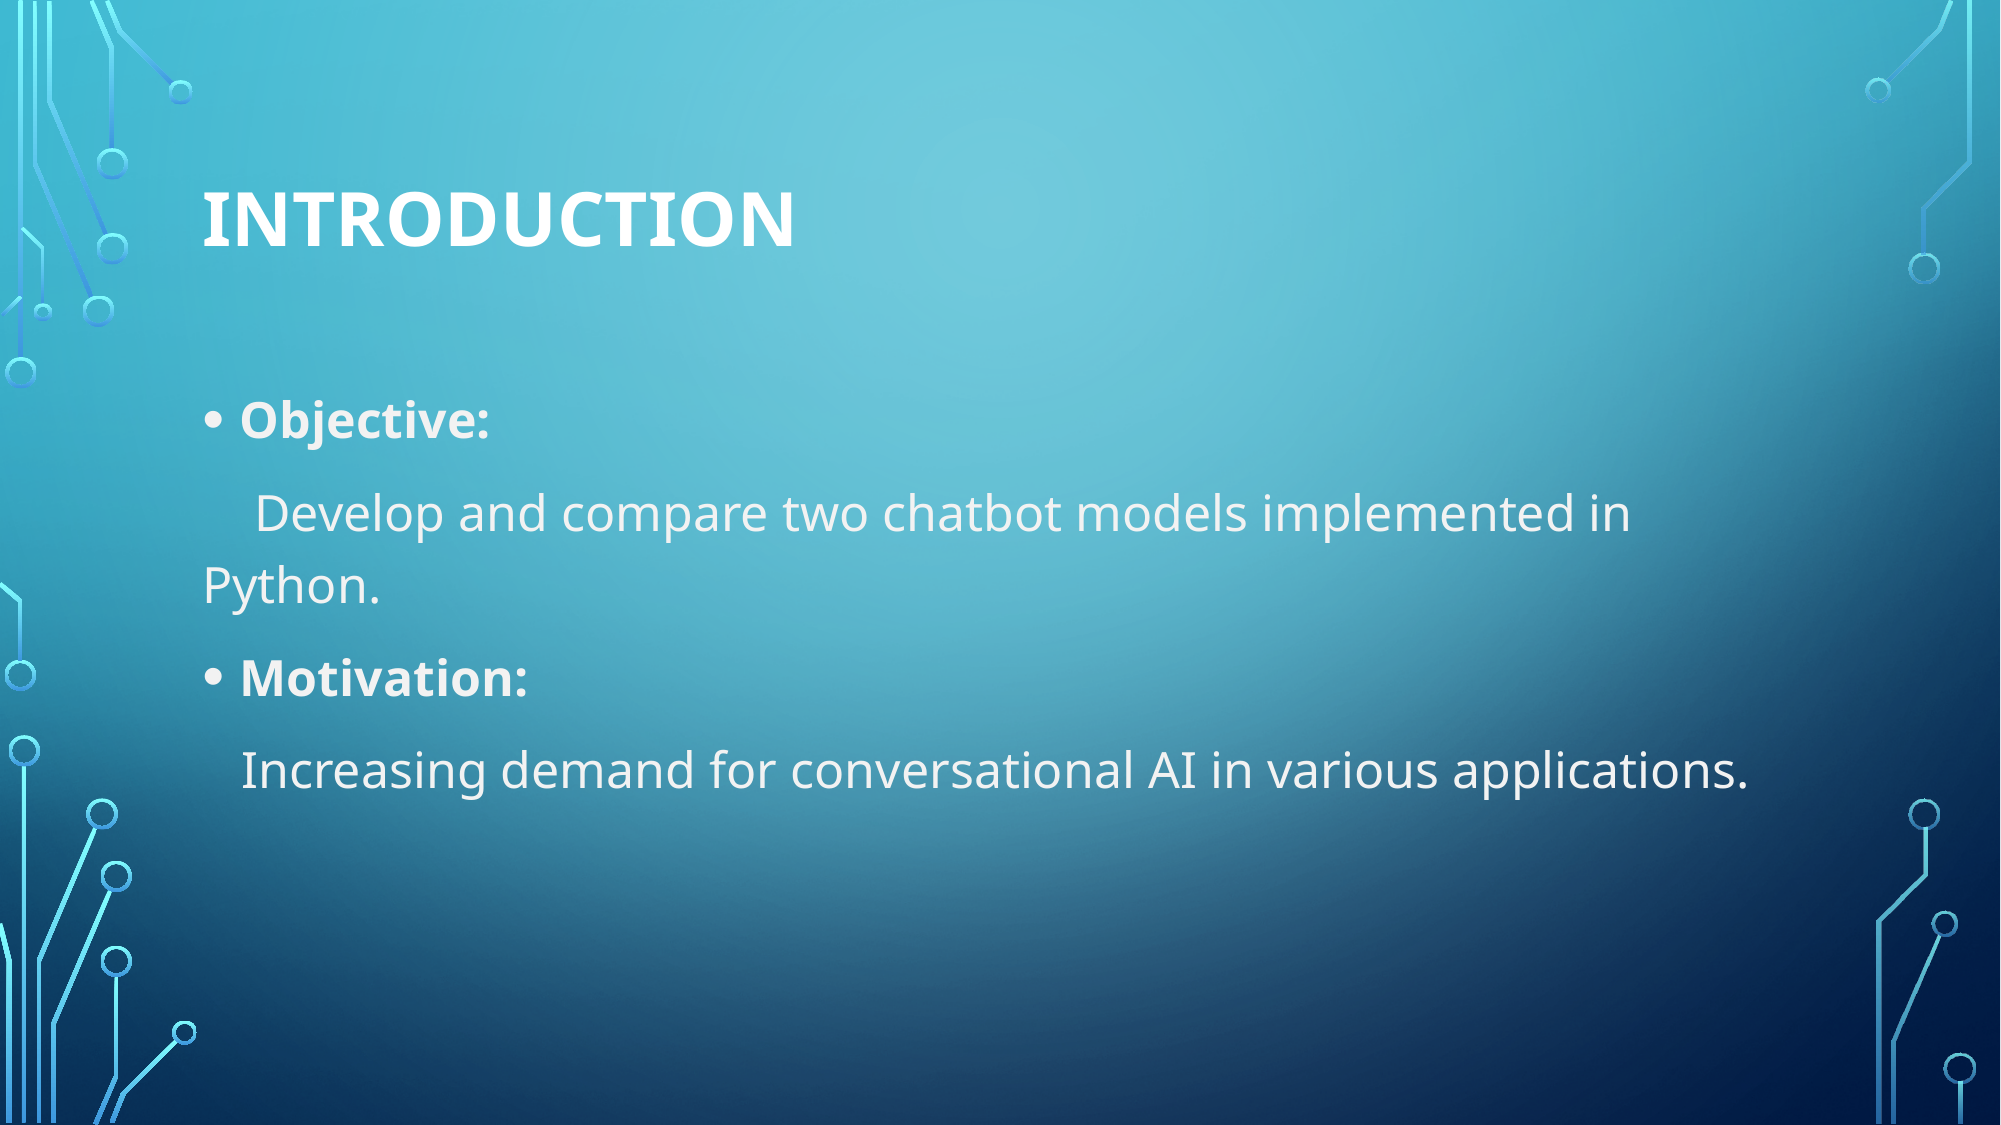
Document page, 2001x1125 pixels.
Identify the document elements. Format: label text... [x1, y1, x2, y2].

title Introduction [187, 101, 1813, 344]
list Objective: Develop and compare two chatbot models implemented in Python. Motivation: Increasing demand for conversational AI in various applications. [187, 369, 1813, 950]
